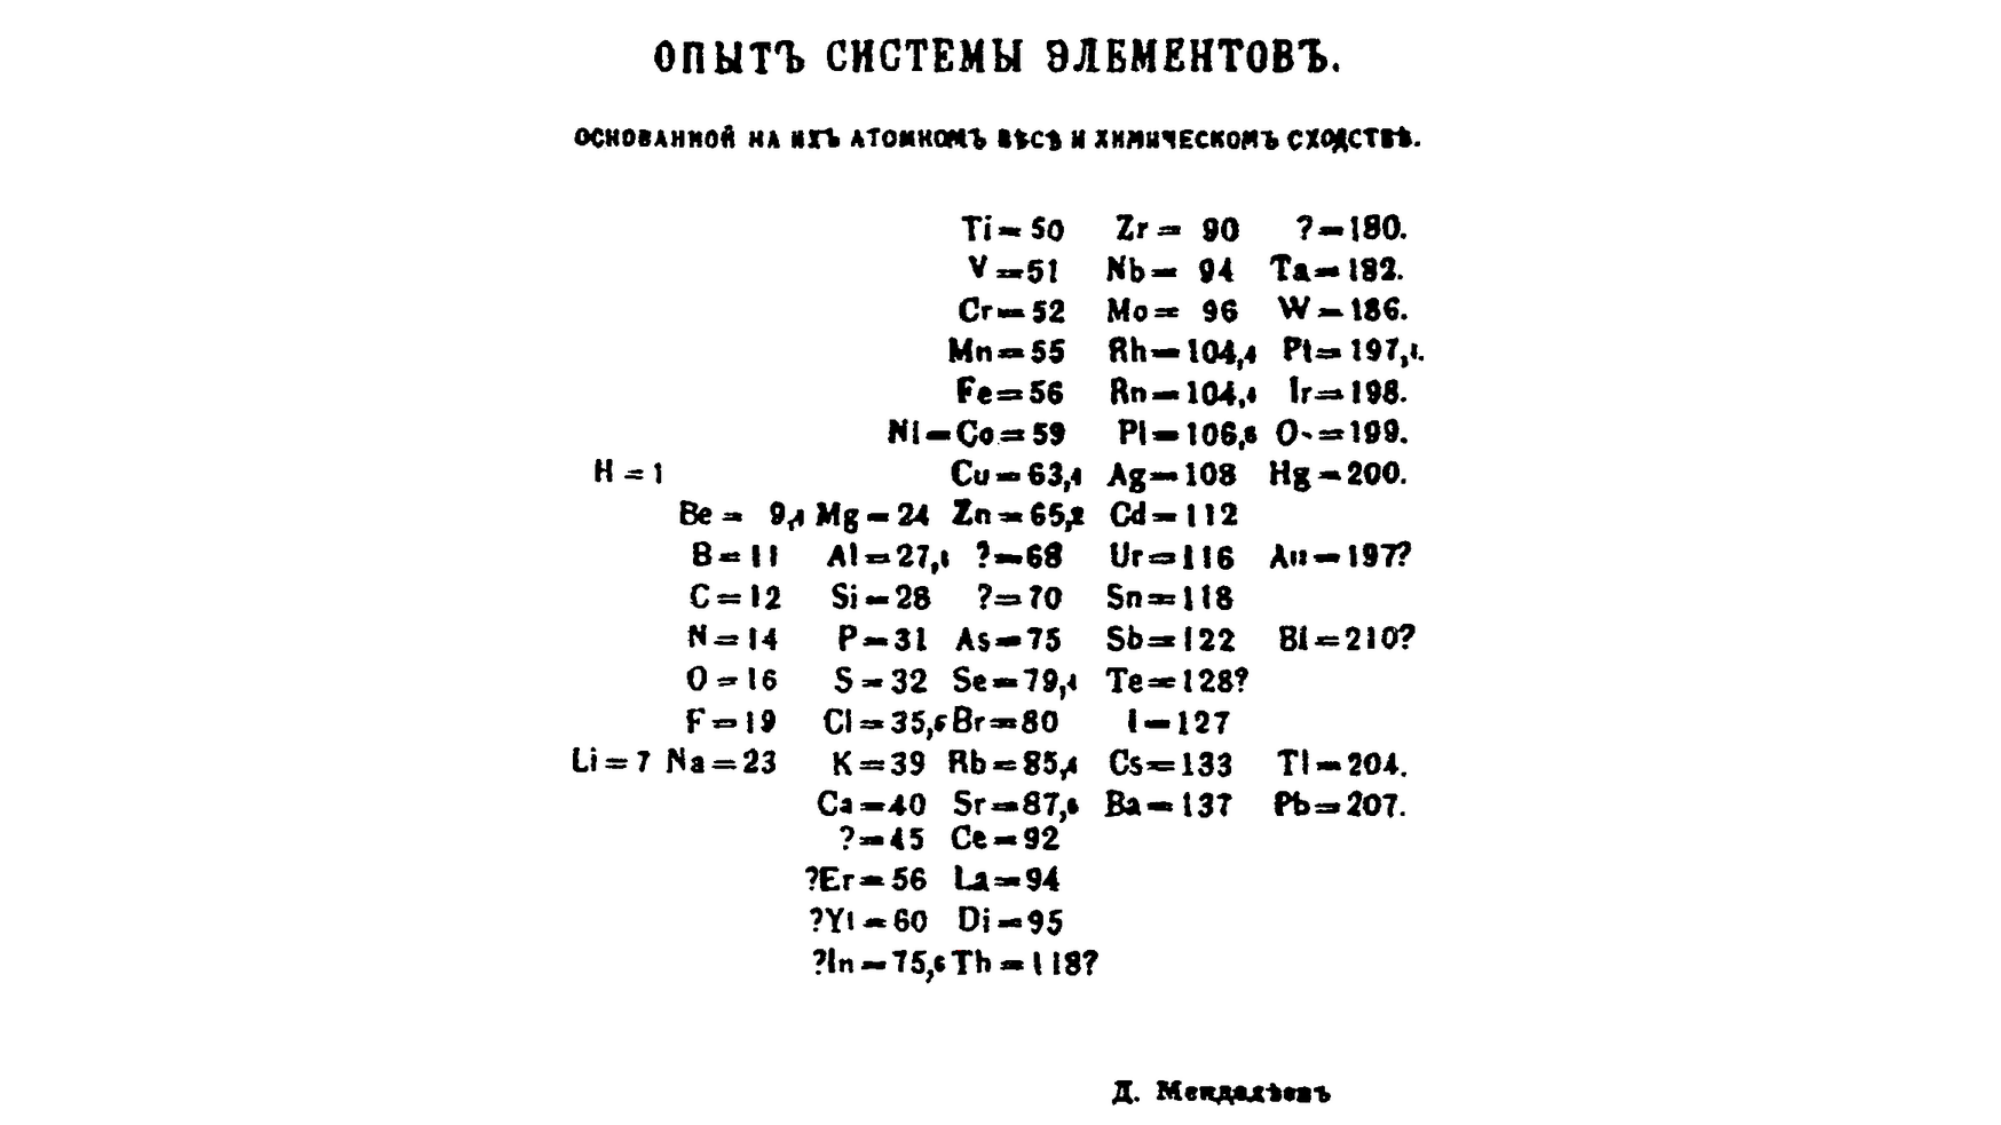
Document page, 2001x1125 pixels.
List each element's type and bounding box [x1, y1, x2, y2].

picture [542, 0, 1458, 1125]
